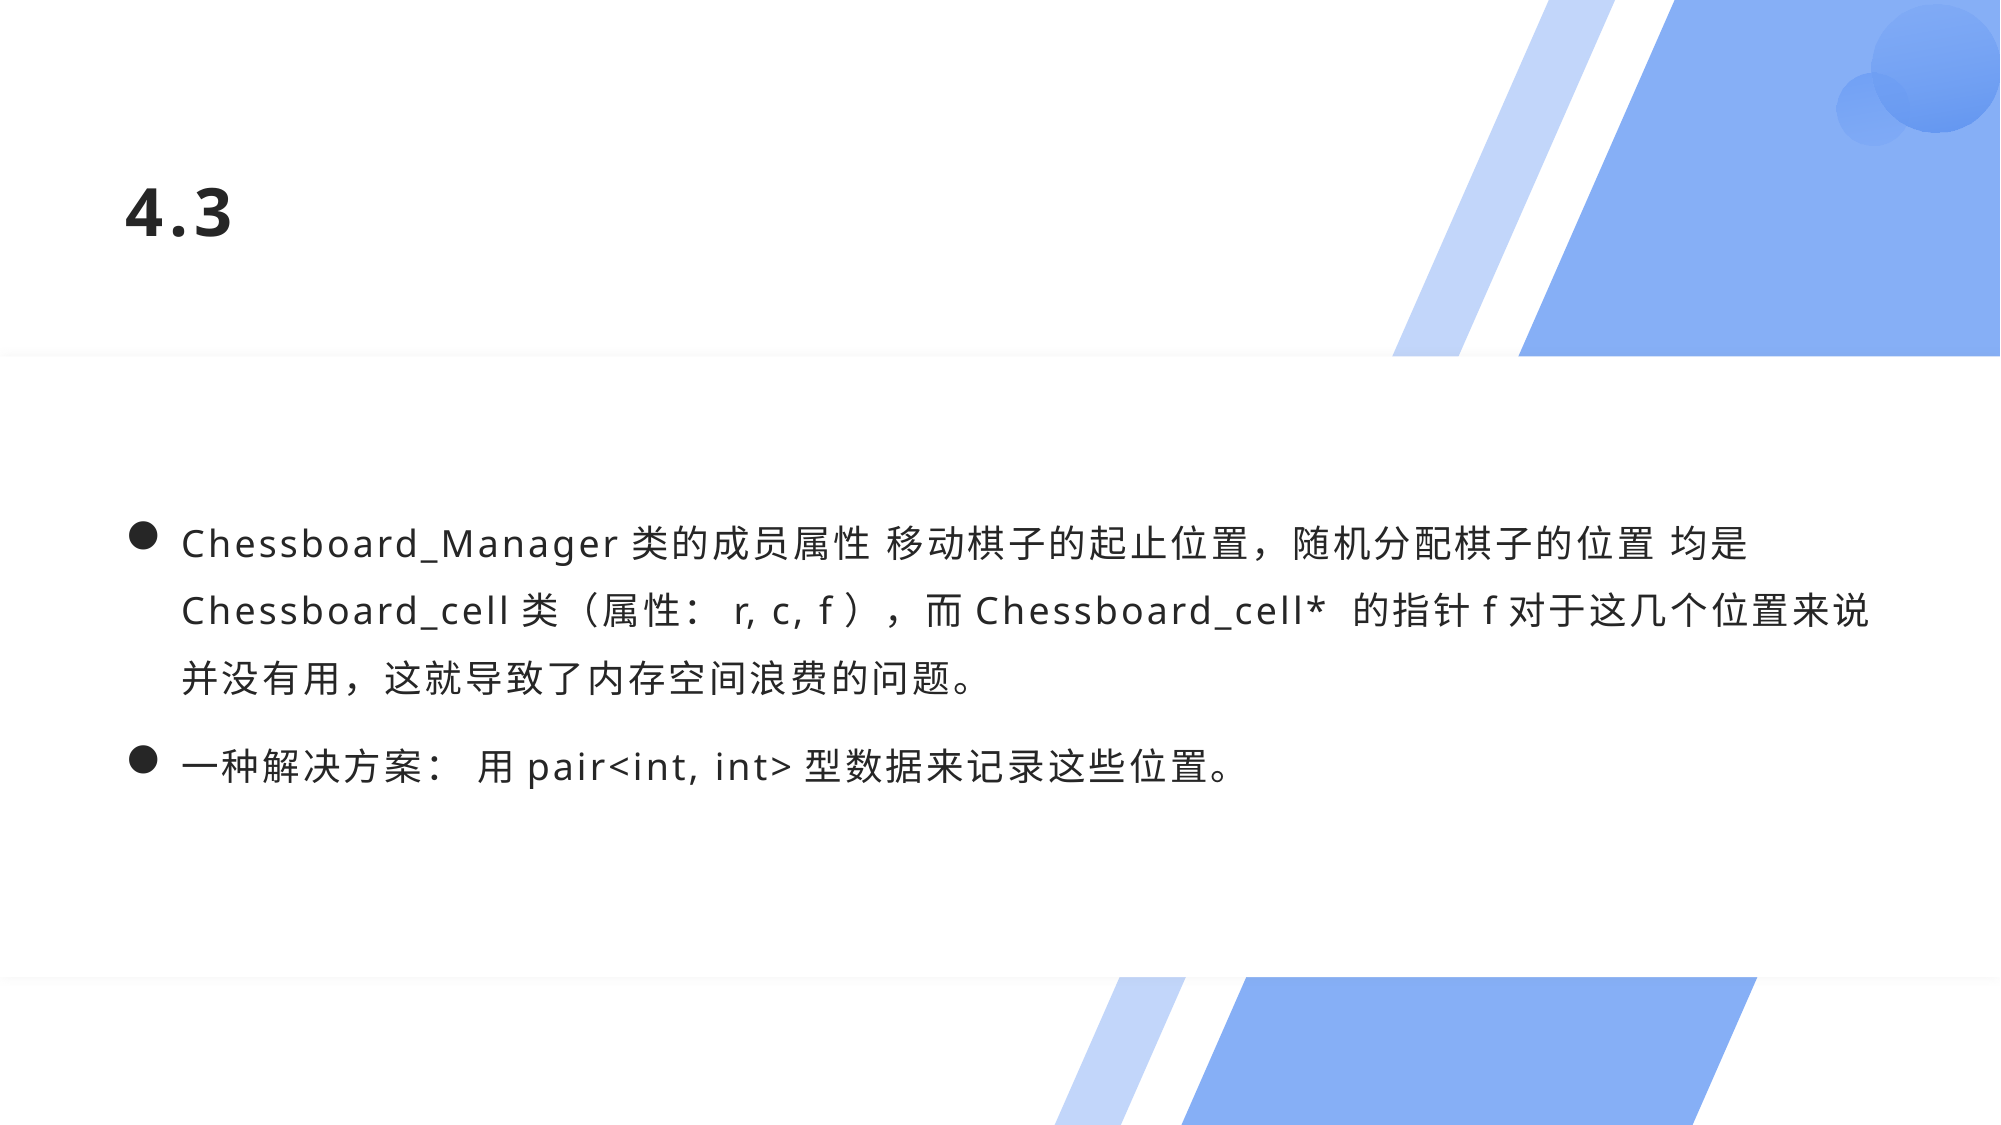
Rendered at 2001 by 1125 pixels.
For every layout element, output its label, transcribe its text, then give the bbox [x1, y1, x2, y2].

text_box Chessboard_Manager类的成员属性 移动棋子的起止位置，随机分配棋子的位置 均是Chessboard_cell类（属性：r, c, f），而Chessboard_cell* 的指针f对于这几个位置来说并没有用，这就导致了内存空间浪费的问题。 一种解决方案： 用pair<int, int>型数据来记录这些位置。 [109, 489, 1891, 844]
text_box [1517, 0, 2000, 355]
text_box [0, 355, 2000, 978]
text_box [1391, 266, 1500, 355]
text_box [1476, 0, 1617, 162]
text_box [1836, 3, 2000, 146]
text_box 4.3 [109, 162, 1844, 266]
text_box [1180, 981, 1757, 1125]
text_box [1053, 981, 1186, 1125]
